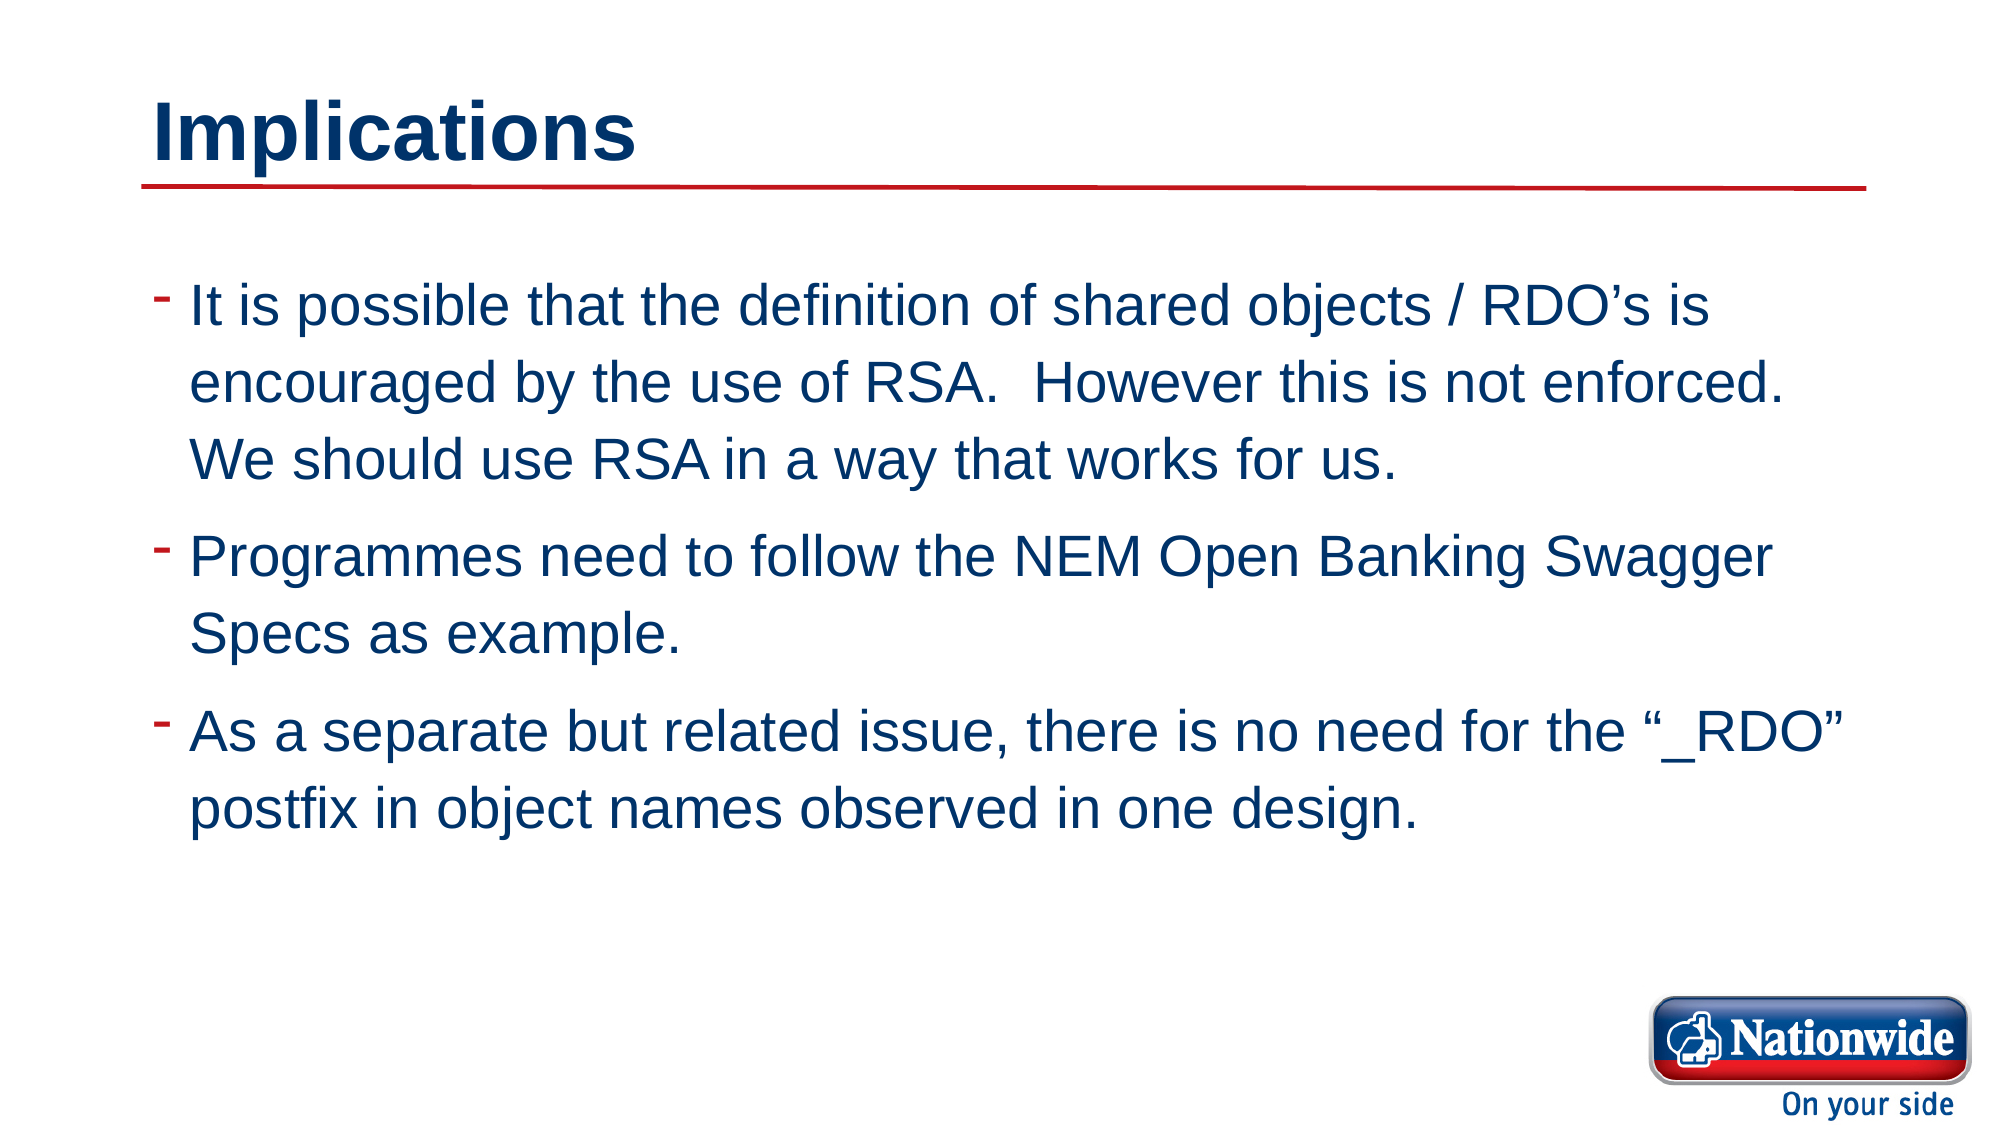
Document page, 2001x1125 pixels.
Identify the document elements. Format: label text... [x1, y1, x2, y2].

list It is possible that the definition of shared objects / RDO’s is encouraged by the use of RSA. However this is not enforced. We should use RSA in a way that works for us. Programmes need to follow the NEM Open Banking Swagger Specs as example. As a separate but related issue, there is no need for the “_RDO” postfix in object names observed in one design. [137, 252, 1863, 1050]
title Implications [137, 70, 1863, 197]
picture [1642, 984, 1977, 1125]
